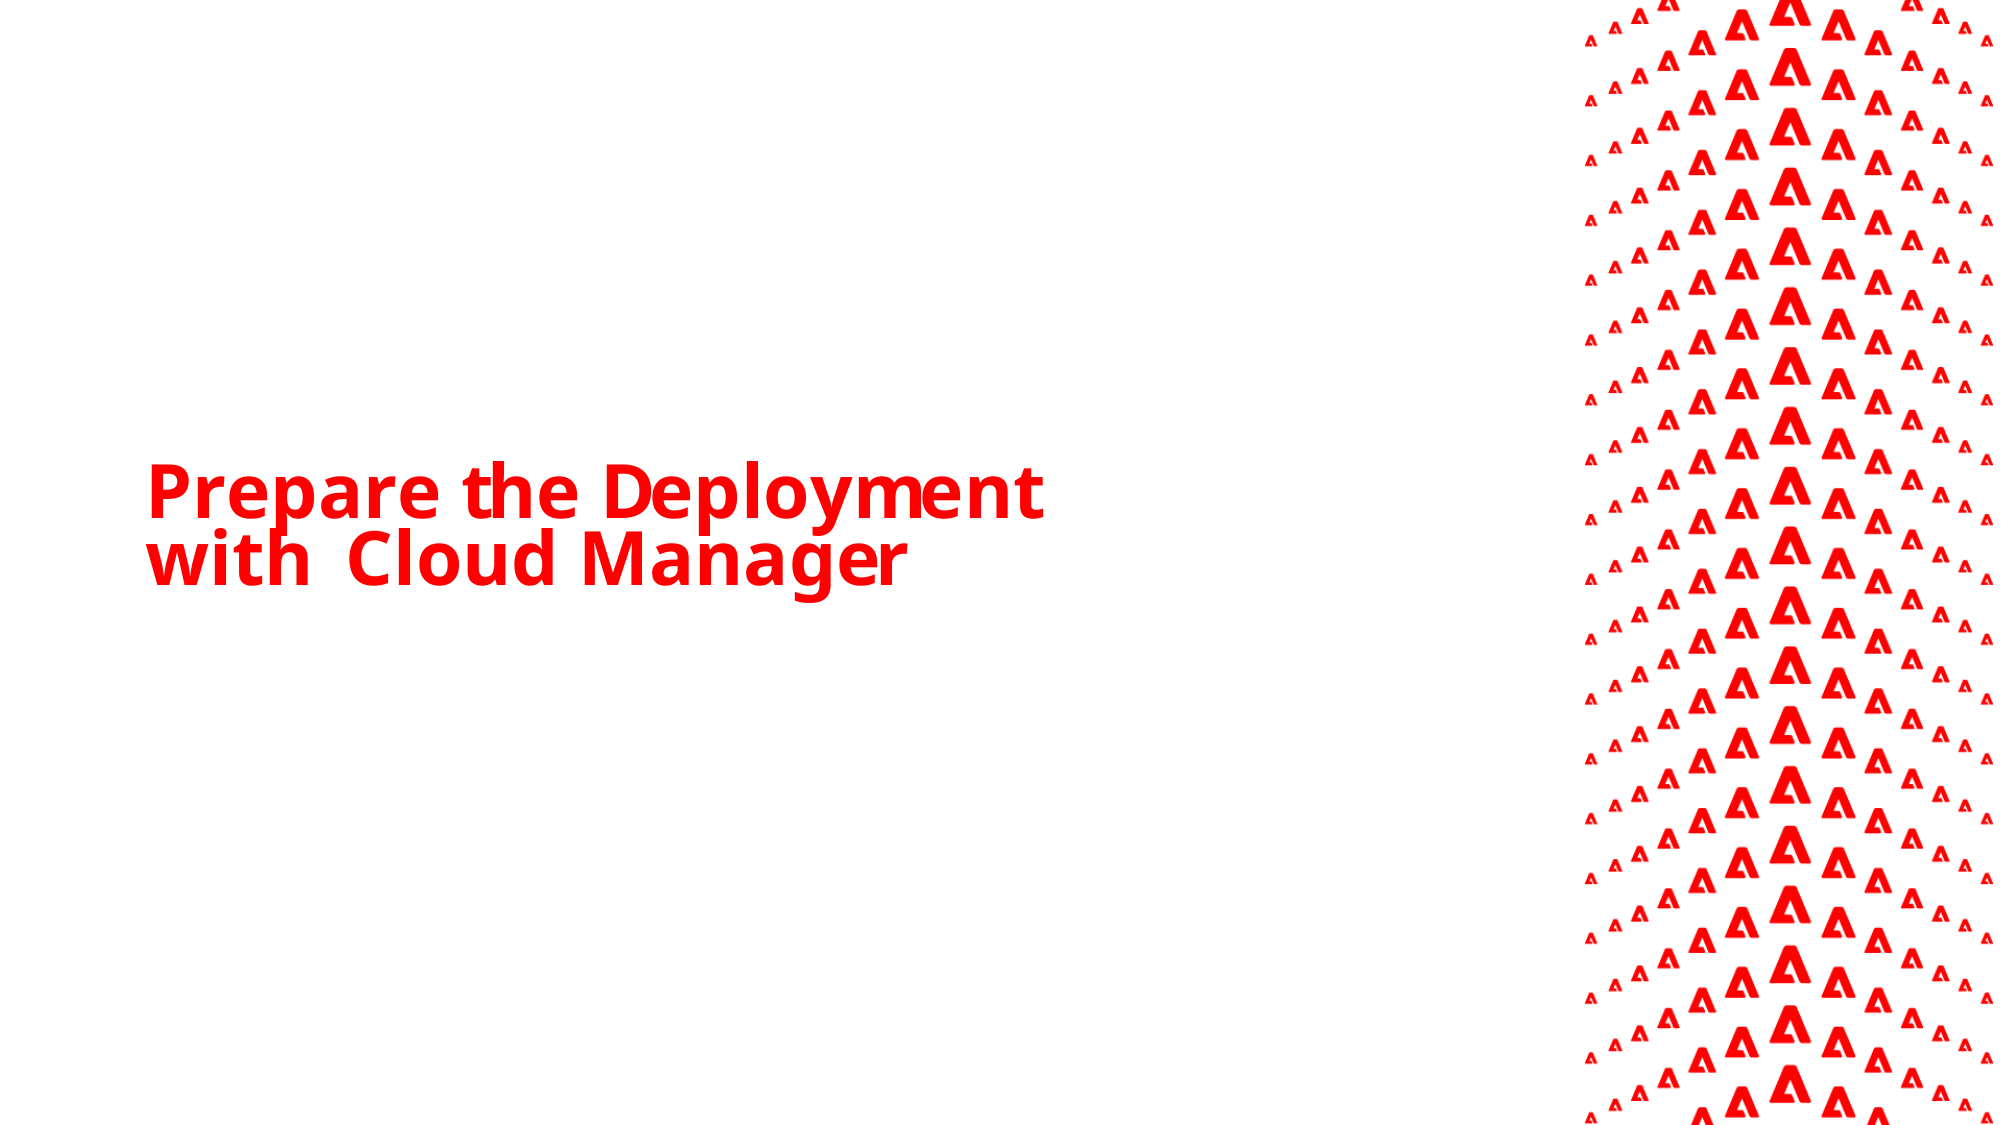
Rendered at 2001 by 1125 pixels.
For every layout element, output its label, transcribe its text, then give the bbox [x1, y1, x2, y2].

picture [1585, 0, 1993, 1125]
title Prepare the Deployment with Cloud Manager [143, 439, 1100, 653]
